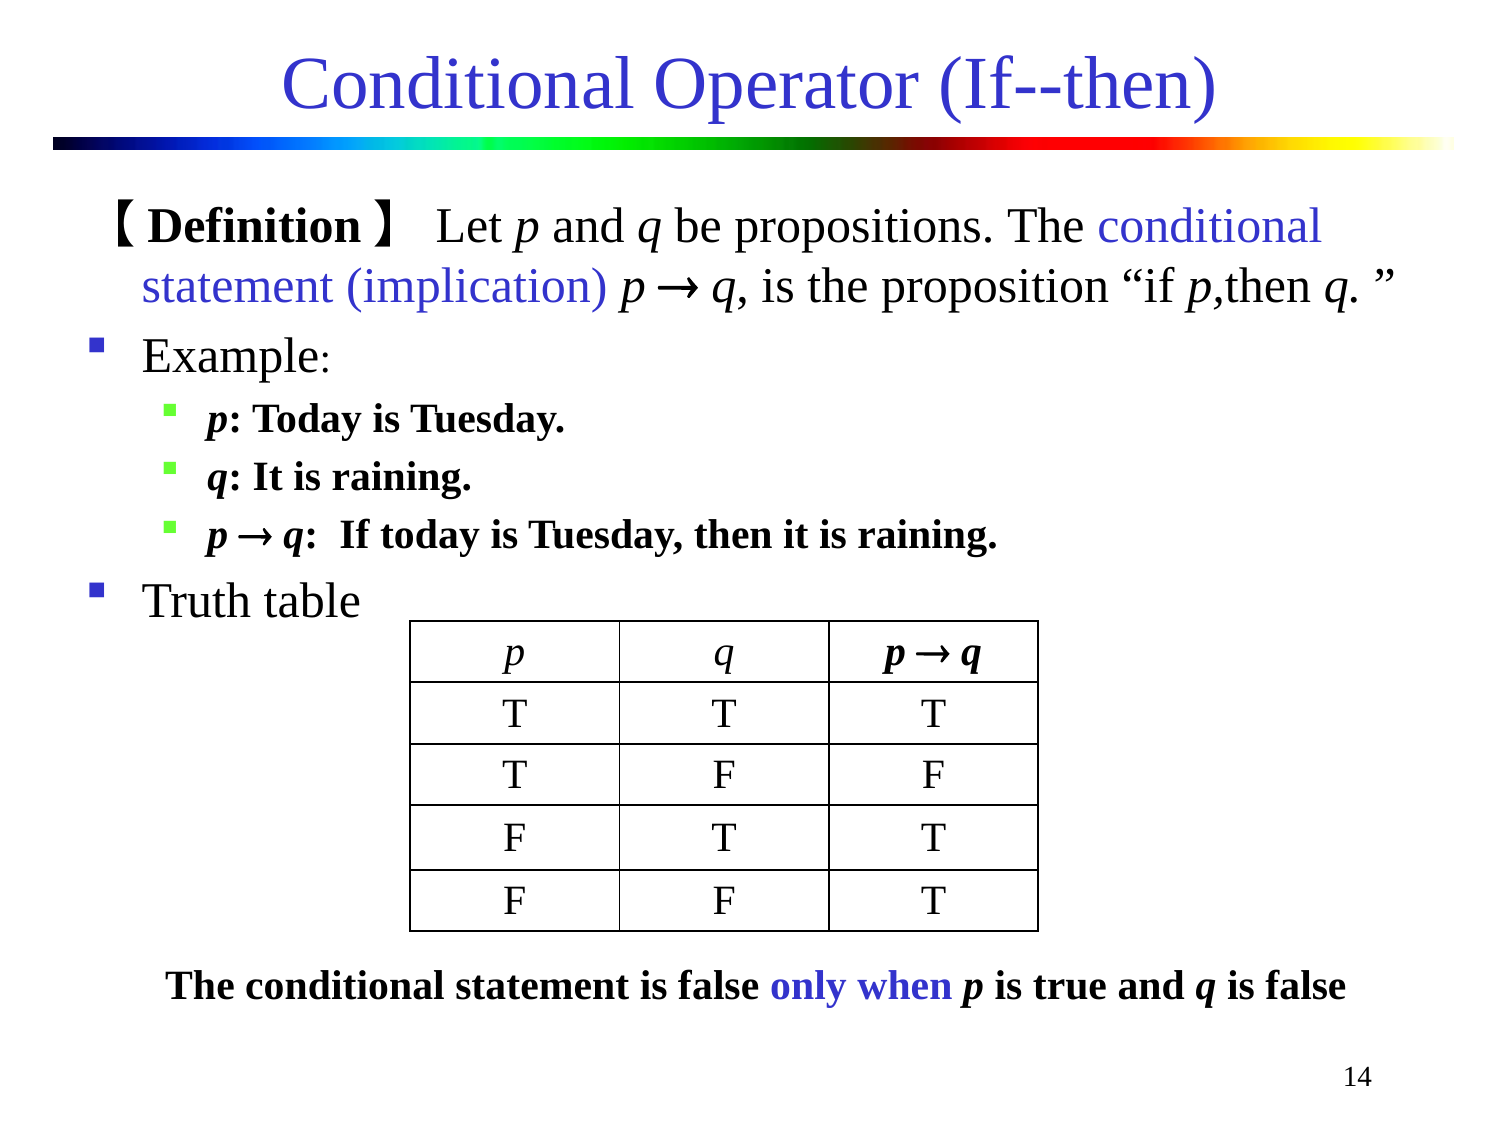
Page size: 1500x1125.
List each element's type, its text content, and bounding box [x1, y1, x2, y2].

table_cell T [620, 683, 828, 743]
table_cell T [830, 871, 1037, 930]
table_cell T [620, 806, 828, 869]
table_cell F [620, 745, 828, 804]
table_cell T [411, 683, 619, 743]
picture [53, 137, 351, 150]
table_cell F [620, 871, 828, 930]
table_header q [620, 622, 828, 681]
table_header p  q [830, 622, 1037, 681]
table_cell T [830, 683, 1037, 743]
table_header p [411, 622, 619, 681]
table_cell F [830, 745, 1037, 804]
table_cell T [411, 745, 619, 804]
table_cell F [411, 806, 619, 869]
table_cell T [830, 806, 1037, 869]
slide_number 14 [1149, 1049, 1388, 1101]
list 【Definition】Let p and q be propositions. The conditional statement (implication) p  q, is the proposition “if p,then q. ” Example: p: Today is Tuesday. q: It is raining. p  q: If today is Tuesday, then it is raining. Truth table The conditional statement is false only when p is true and q is false [70, 184, 1442, 1125]
picture [379, 137, 1454, 150]
title Conditional Operator (If--then) [112, 19, 1388, 138]
table_cell F [411, 871, 619, 930]
